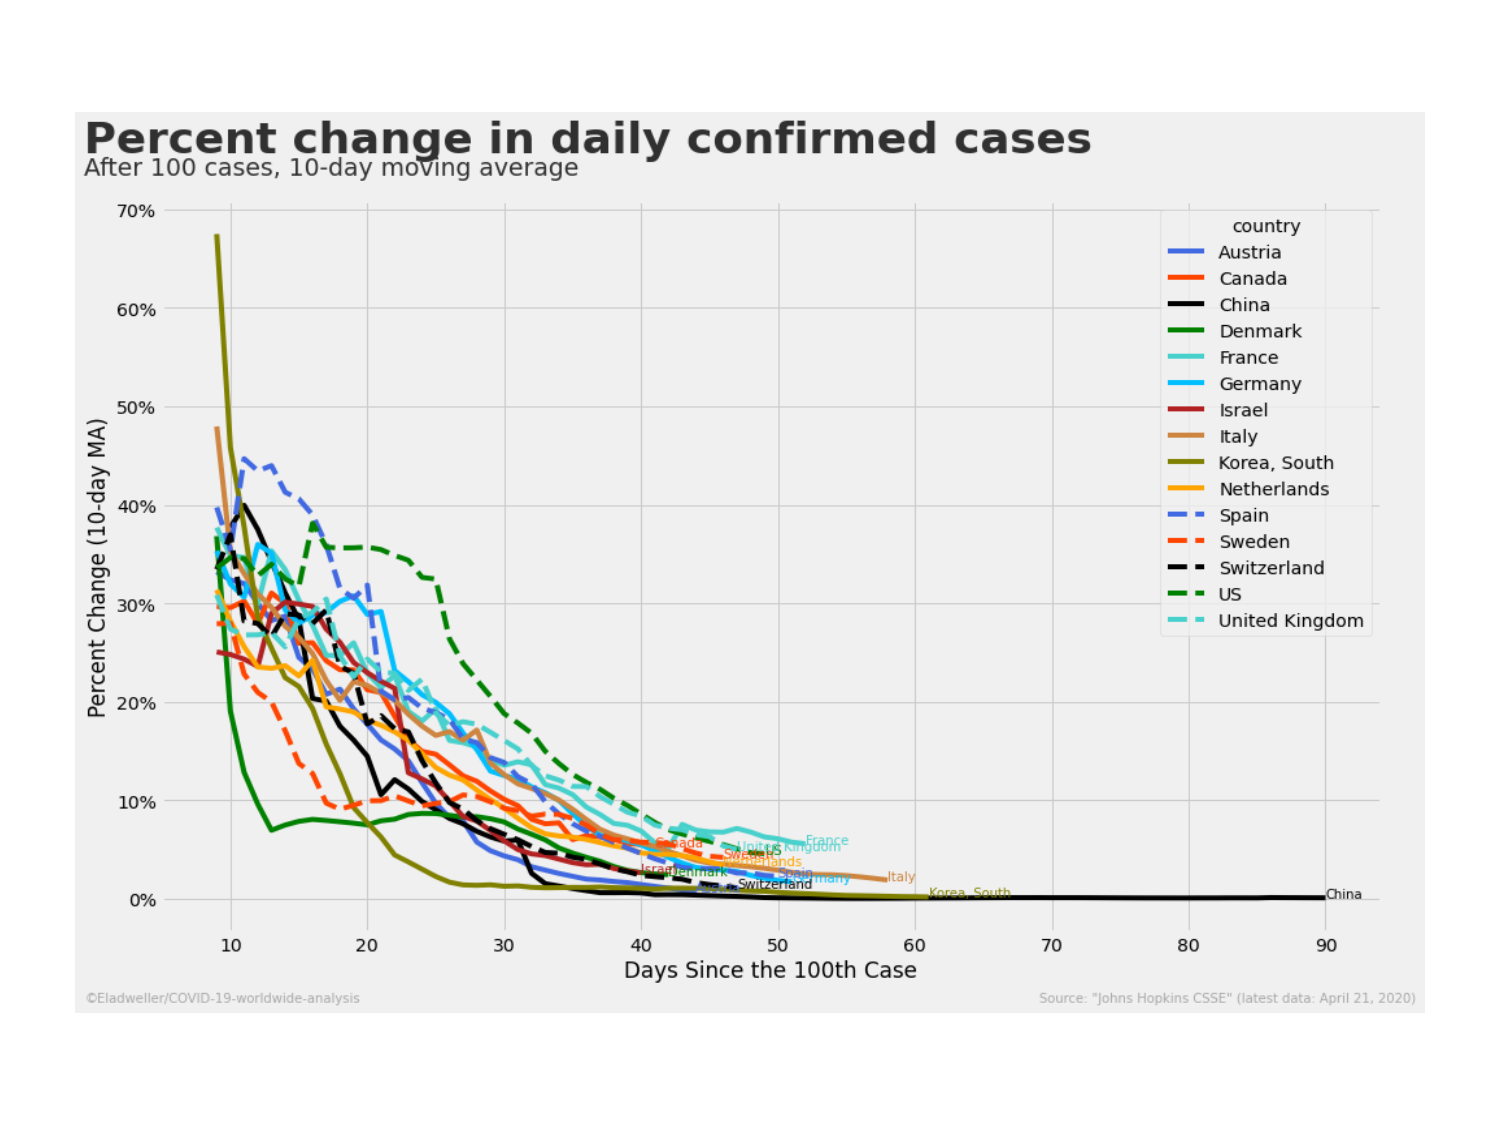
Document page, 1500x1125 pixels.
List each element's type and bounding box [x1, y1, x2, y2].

picture [74, 112, 1426, 1013]
